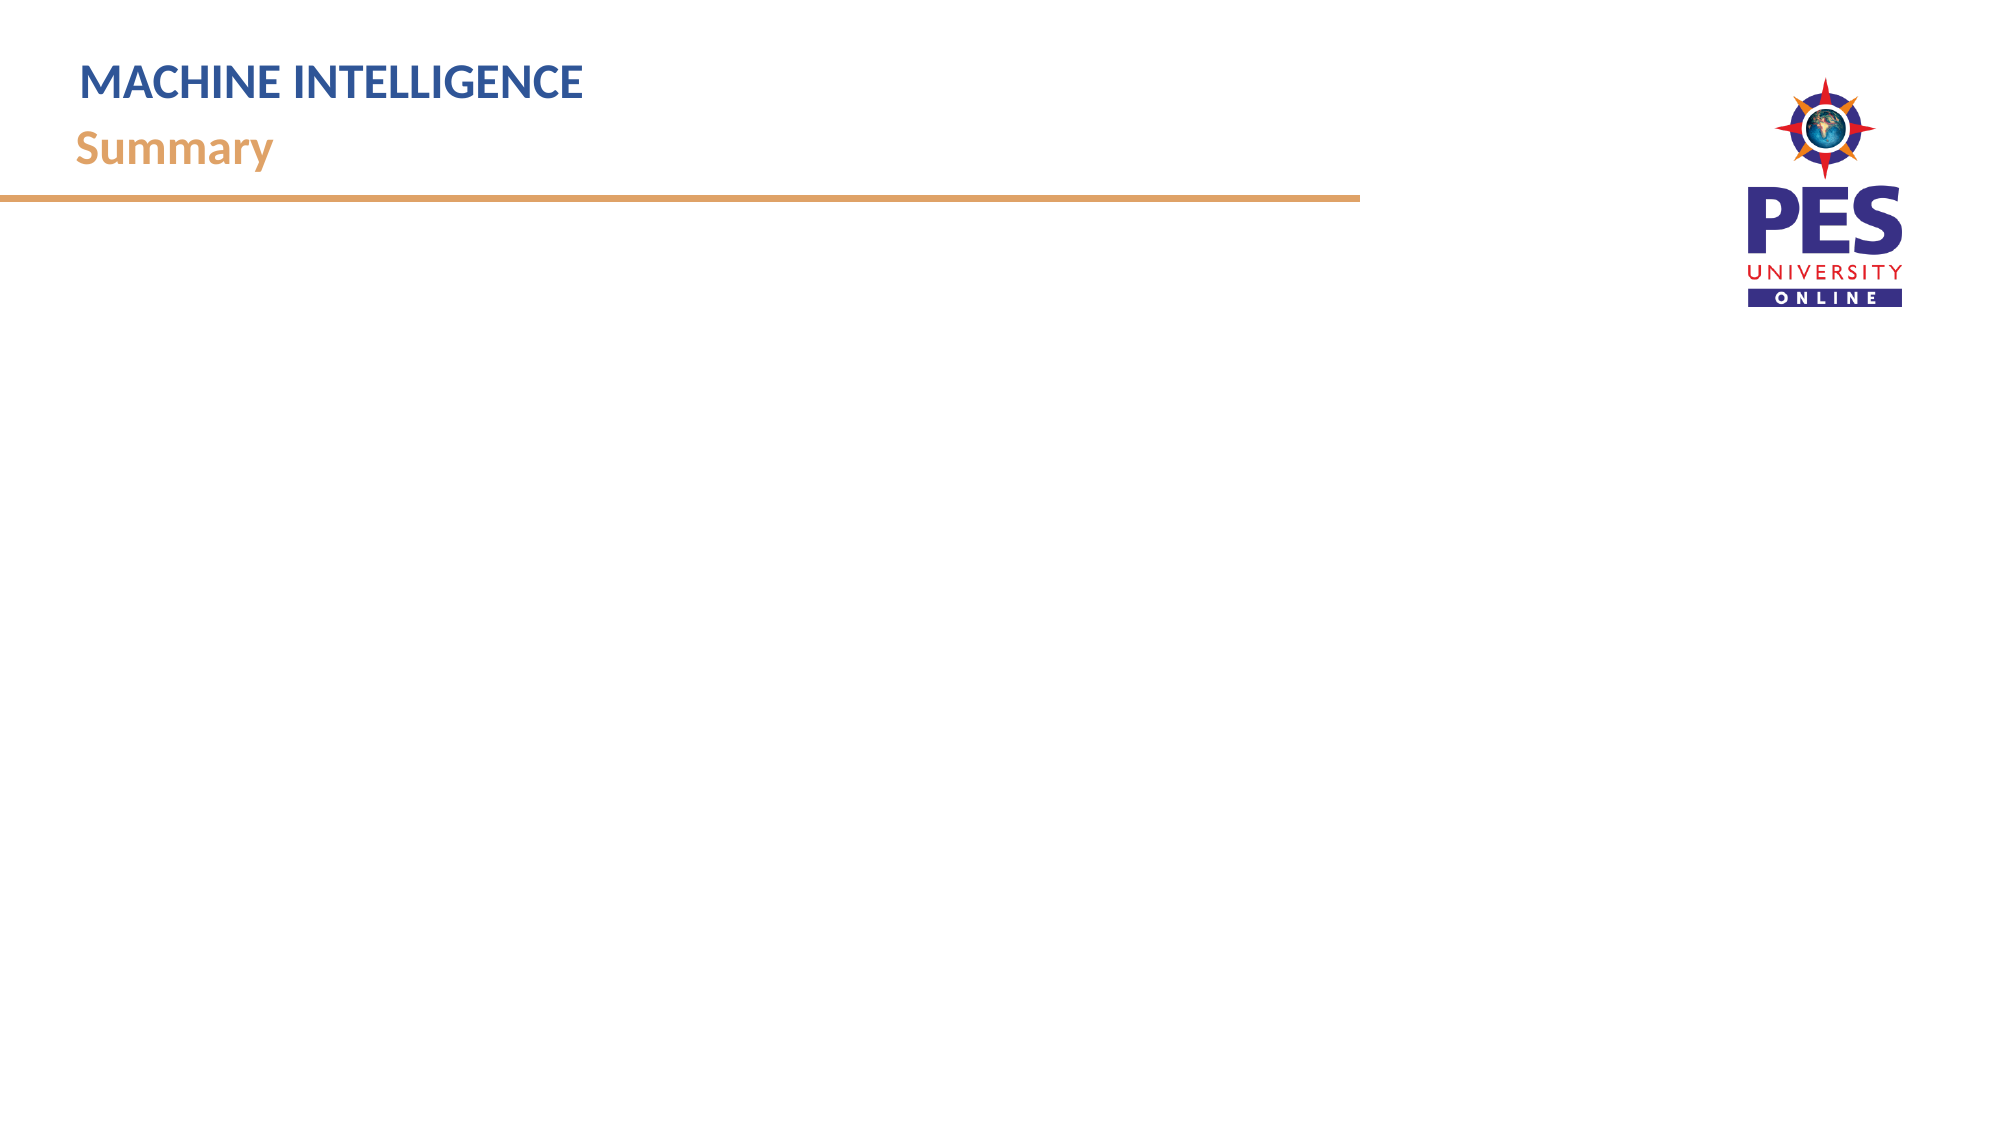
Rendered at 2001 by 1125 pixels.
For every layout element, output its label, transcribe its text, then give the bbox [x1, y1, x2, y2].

picture [1748, 76, 1902, 307]
text_box Summary [60, 106, 1374, 182]
text_box MACHINE INTELLIGENCE [64, 41, 1295, 117]
